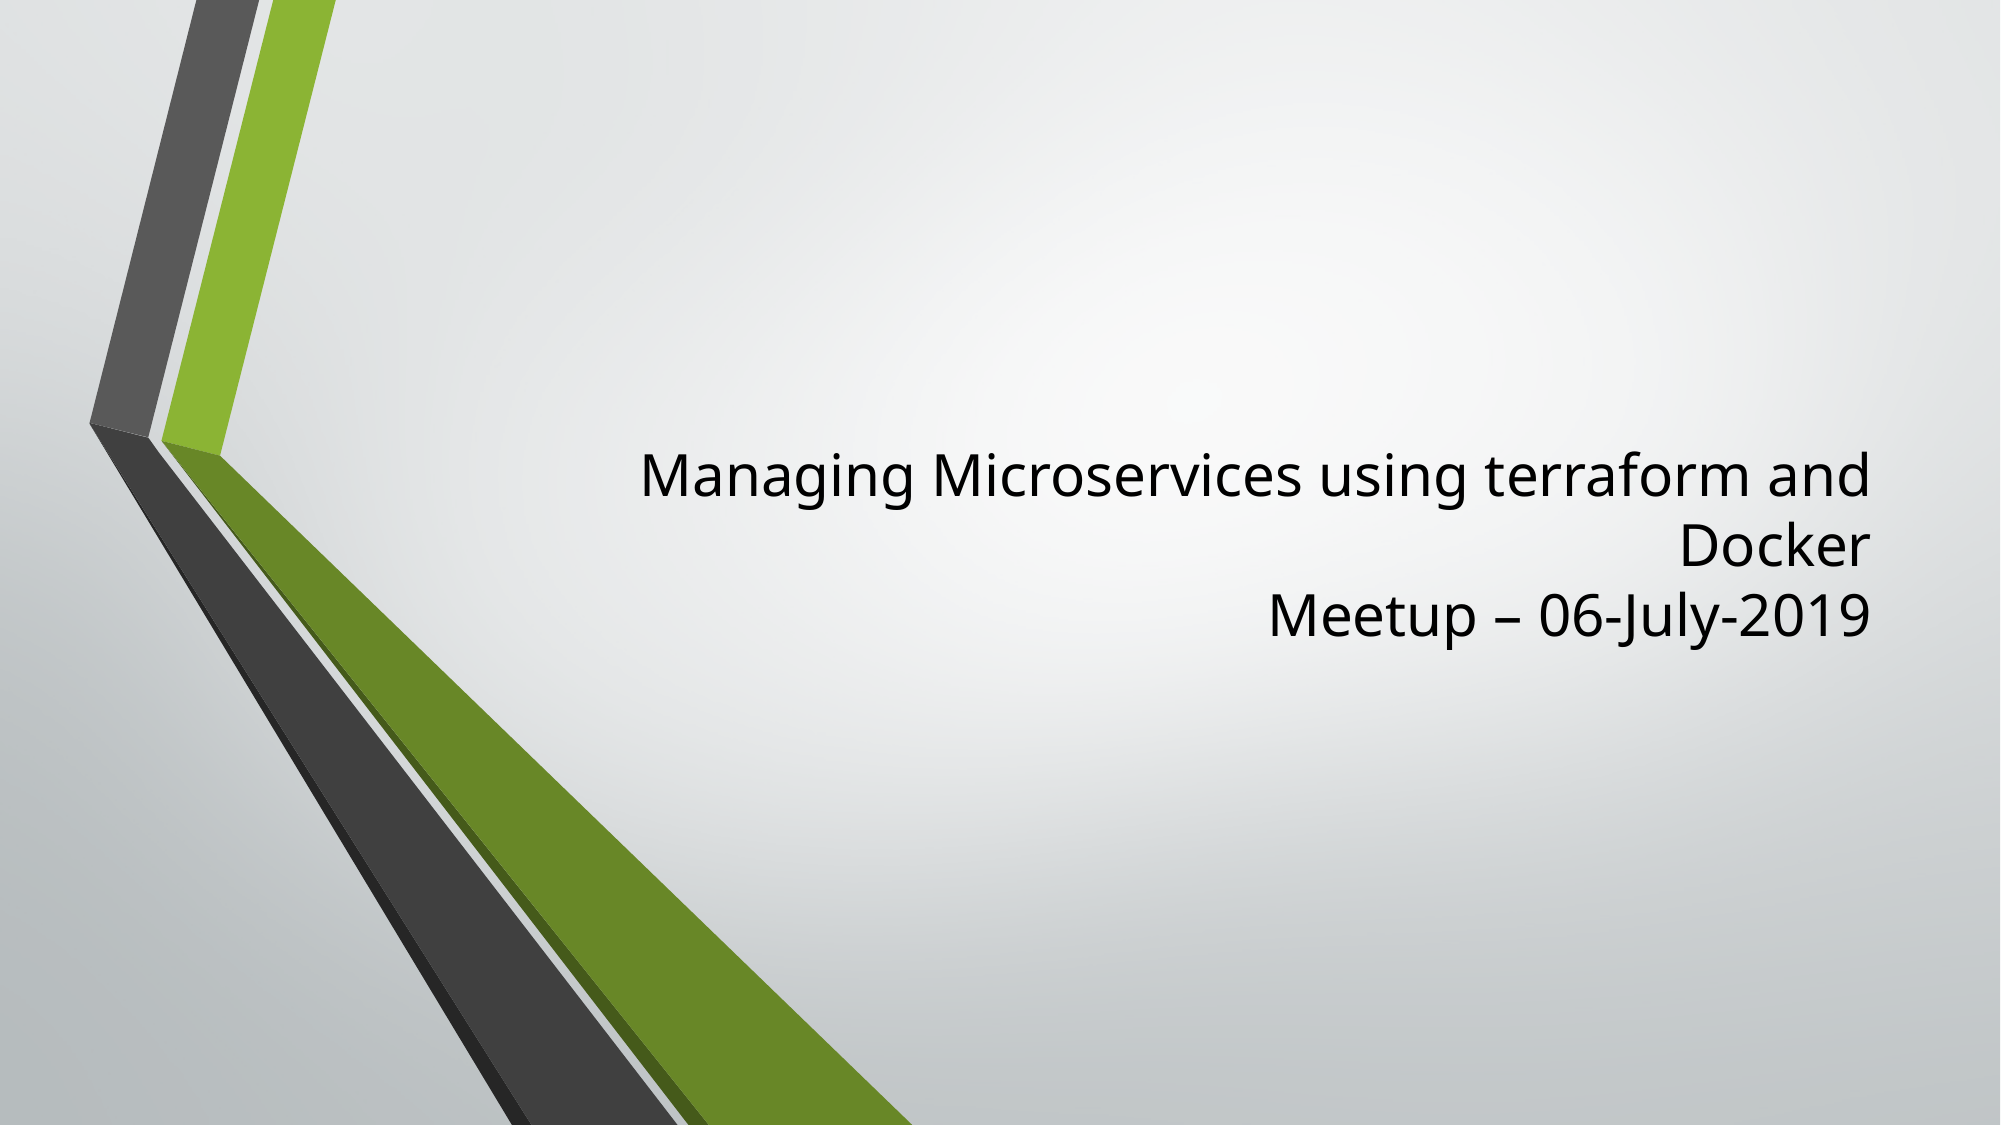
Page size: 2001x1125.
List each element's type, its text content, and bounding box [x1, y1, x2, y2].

title Managing Microservices using terraform and Docker Meetup – 06-July-2019 [480, 226, 1887, 656]
